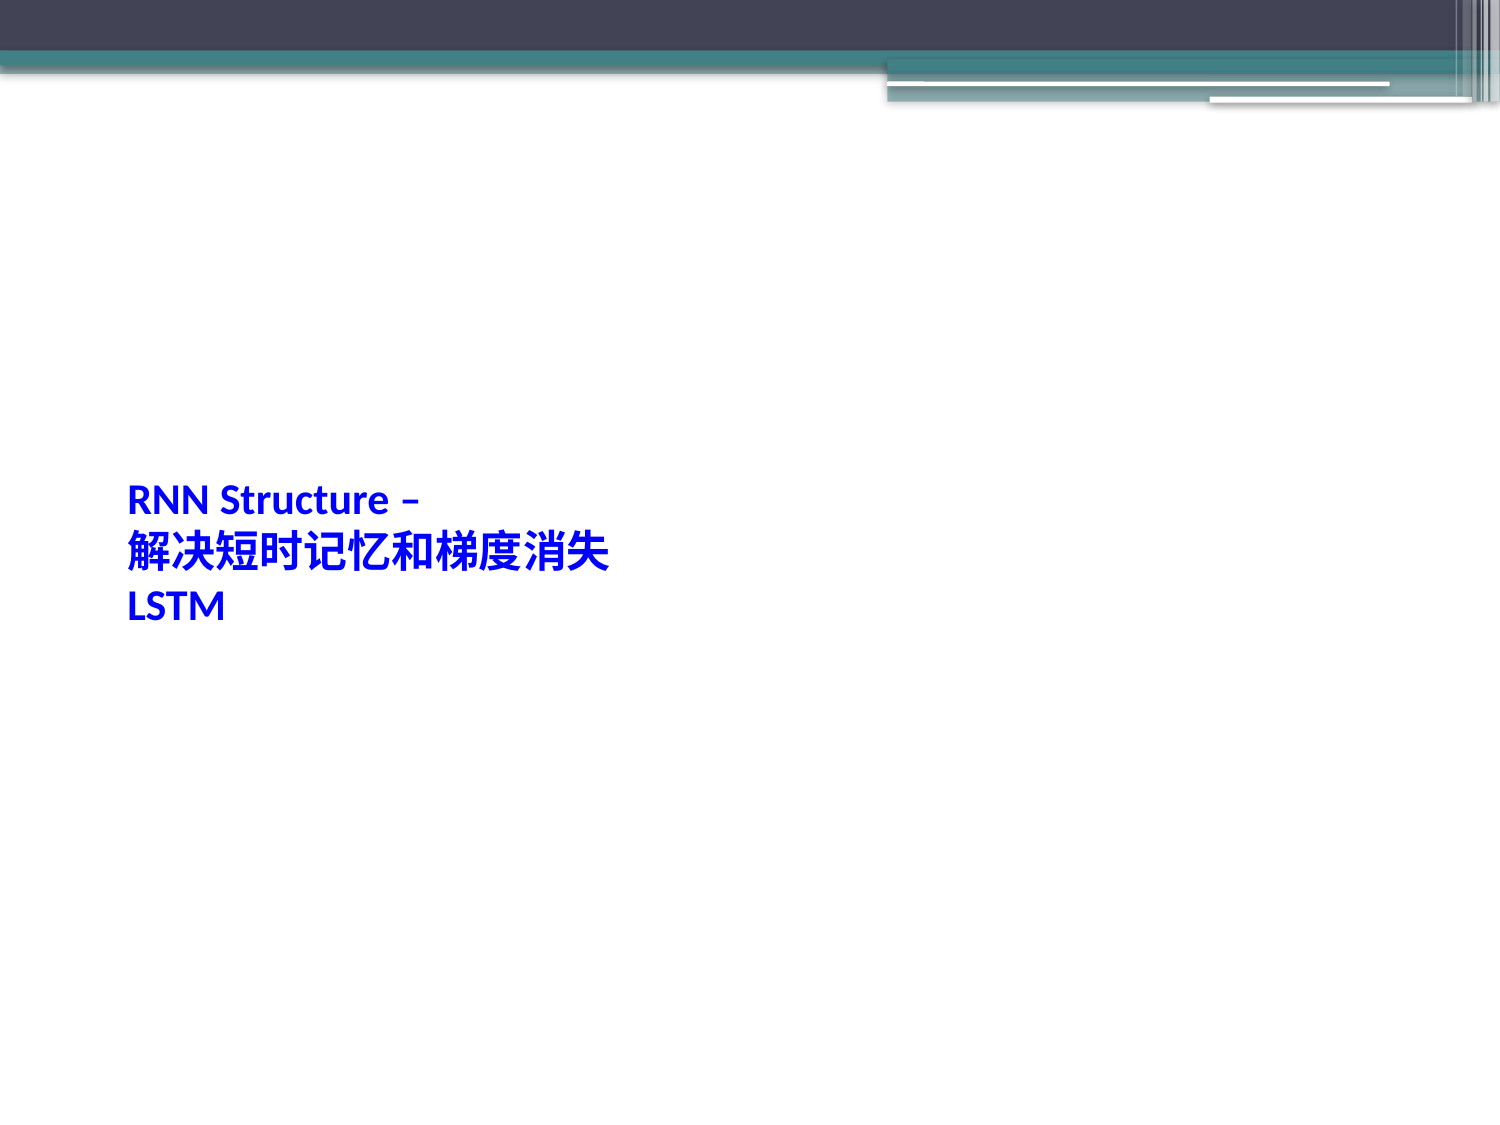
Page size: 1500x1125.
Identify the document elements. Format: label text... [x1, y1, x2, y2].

title RNN Structure – 解决短时记忆和梯度消失 LSTM [112, 462, 1463, 638]
